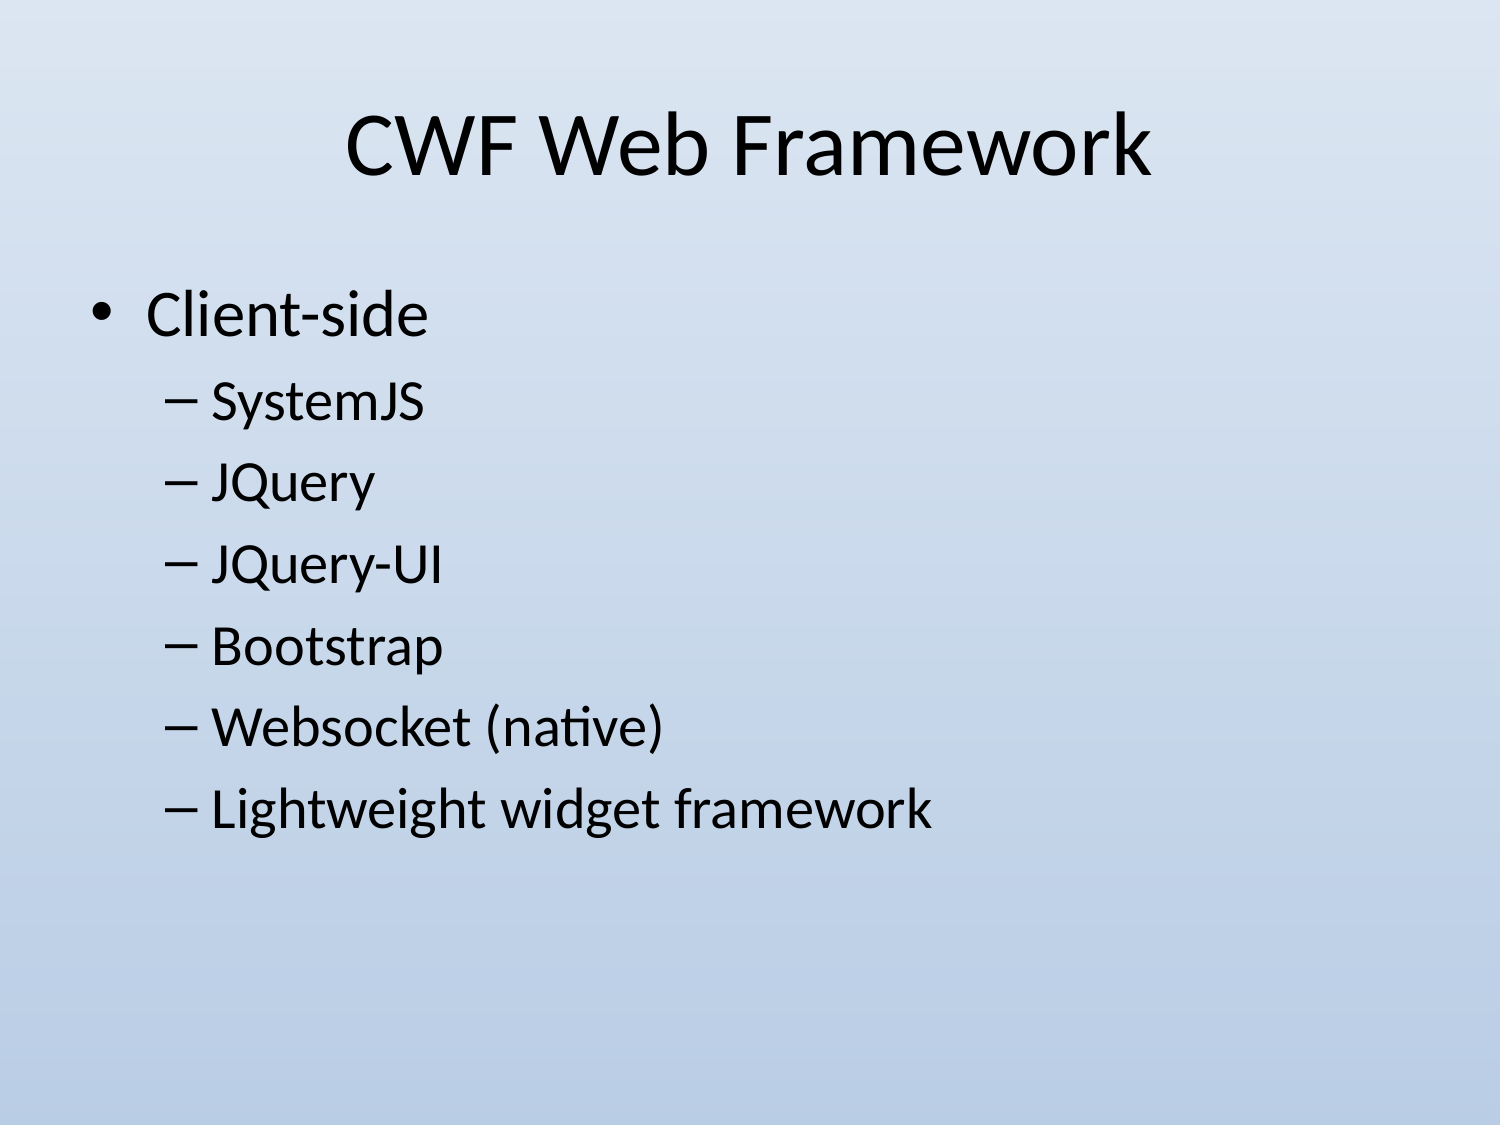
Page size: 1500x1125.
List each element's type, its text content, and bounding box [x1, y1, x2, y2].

list Client-side SystemJS JQuery JQuery-UI Bootstrap Websocket (native) Lightweight widget framework [75, 262, 1425, 1005]
title CWF Web Framework [75, 45, 1425, 233]
